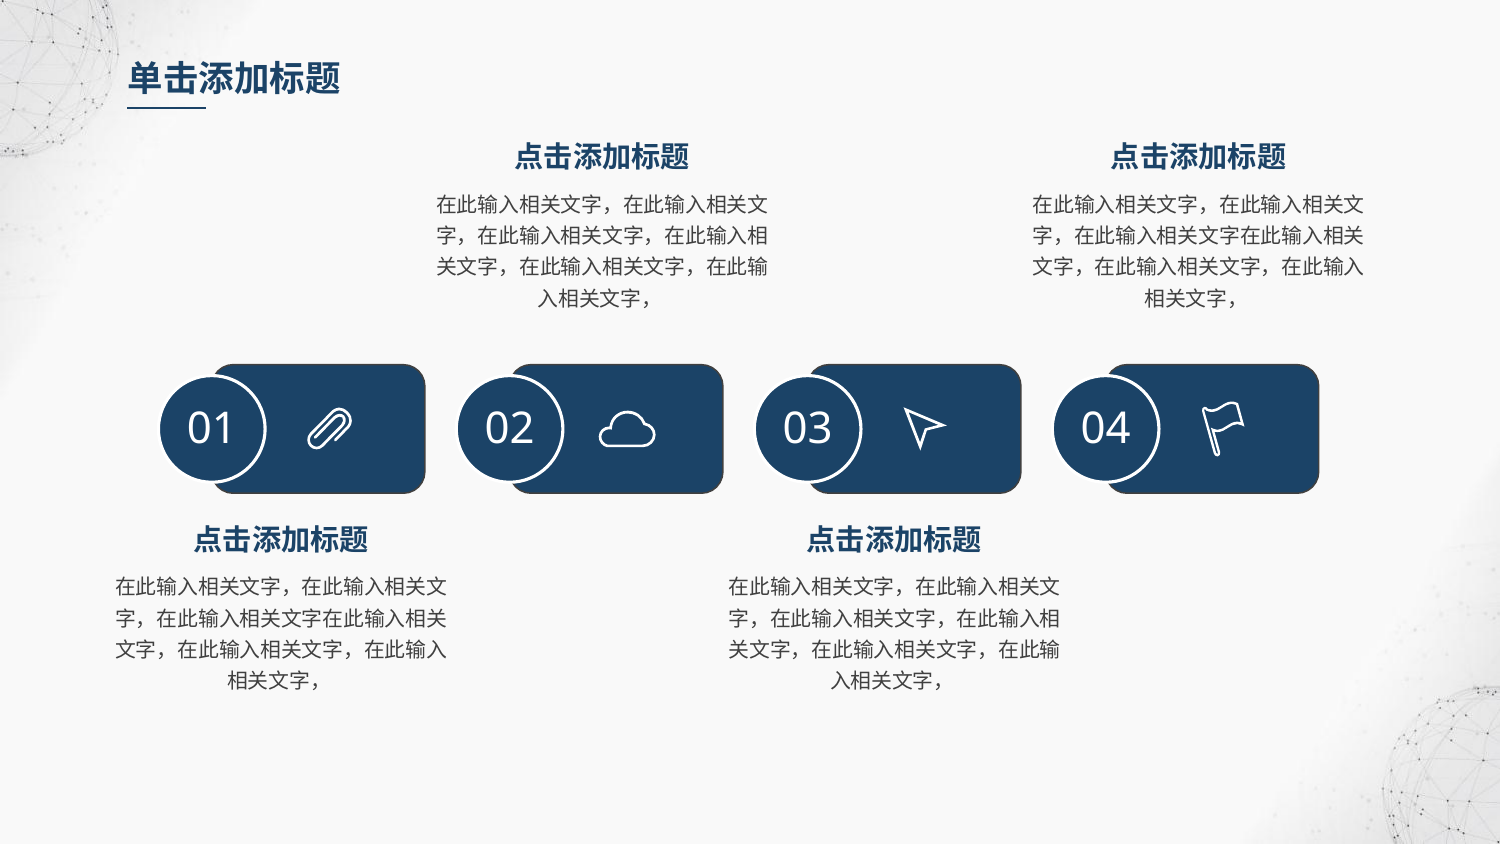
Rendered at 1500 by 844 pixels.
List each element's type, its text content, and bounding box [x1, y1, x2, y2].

text_box 单击添加标题 [116, 50, 488, 105]
picture [0, 0, 1500, 844]
text_box 在此输入相关文字，在此输入相关文字，在此输入相关文字在此输入相关文字，在此输入相关文字，在此输入相关文字， [1012, 179, 1385, 316]
text_box 点击添加标题 [182, 515, 381, 562]
text_box 点击添加标题 [795, 515, 994, 562]
text_box 点击添加标题 [503, 132, 702, 179]
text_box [754, 364, 1021, 494]
text_box 在此输入相关文字，在此输入相关文字，在此输入相关文字，在此输入相关文字，在此输入相关文字，在此输入相关文字， [416, 179, 789, 316]
text_box 在此输入相关文字，在此输入相关文字，在此输入相关文字在此输入相关文字，在此输入相关文字，在此输入相关文字， [95, 562, 468, 699]
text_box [456, 364, 723, 494]
text_box 在此输入相关文字，在此输入相关文字，在此输入相关文字，在此输入相关文字，在此输入相关文字，在此输入相关文字， [708, 562, 1081, 699]
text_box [158, 364, 425, 494]
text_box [1052, 364, 1319, 494]
text_box 点击添加标题 [1099, 132, 1298, 179]
